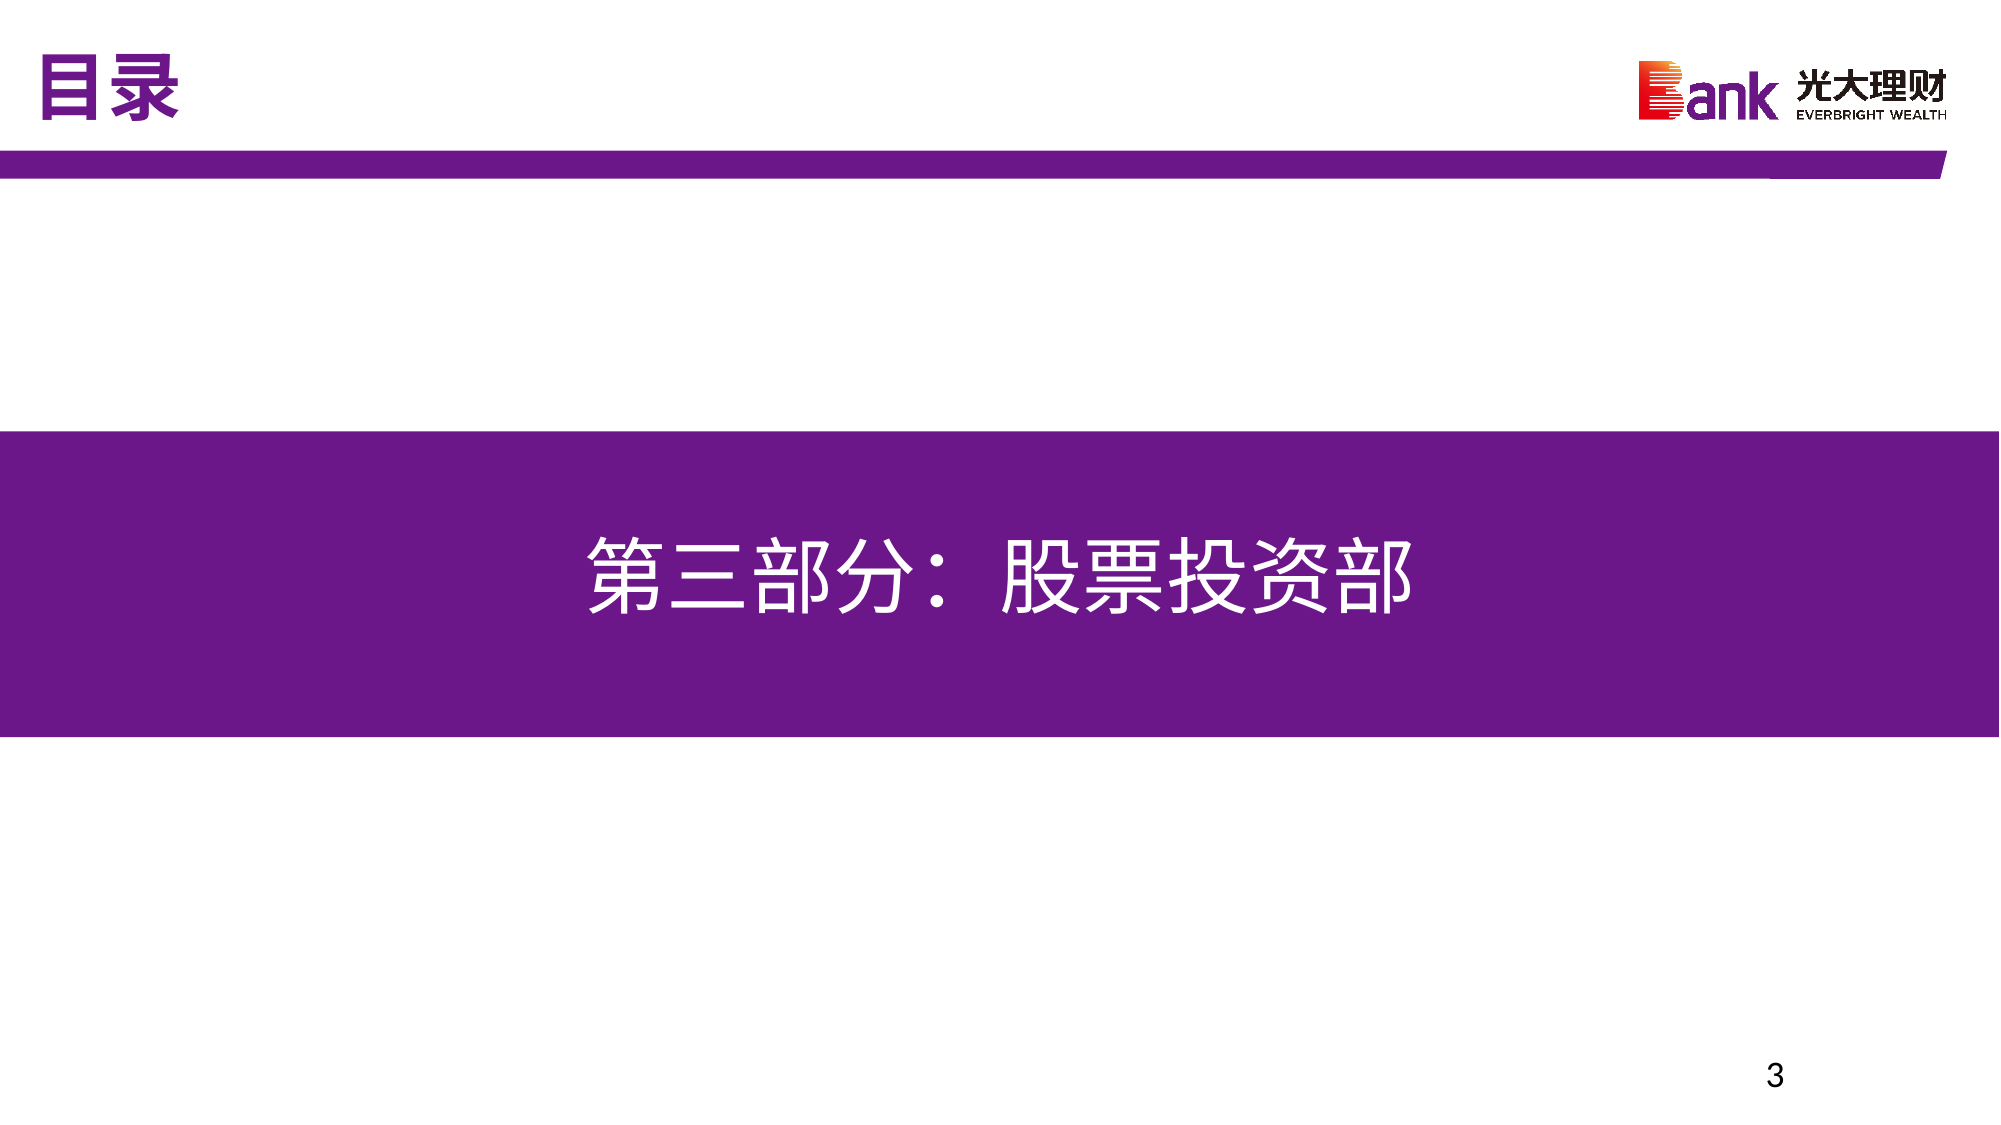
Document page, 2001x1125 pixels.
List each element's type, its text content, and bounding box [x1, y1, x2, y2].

text_box 第三部分：股票投资部 [0, 456, 2000, 691]
text_box 目录 [18, 41, 1946, 141]
text_box 2 [1750, 1042, 2000, 1103]
picture [1639, 61, 1946, 120]
text_box [0, 691, 2000, 738]
text_box [0, 430, 2000, 456]
